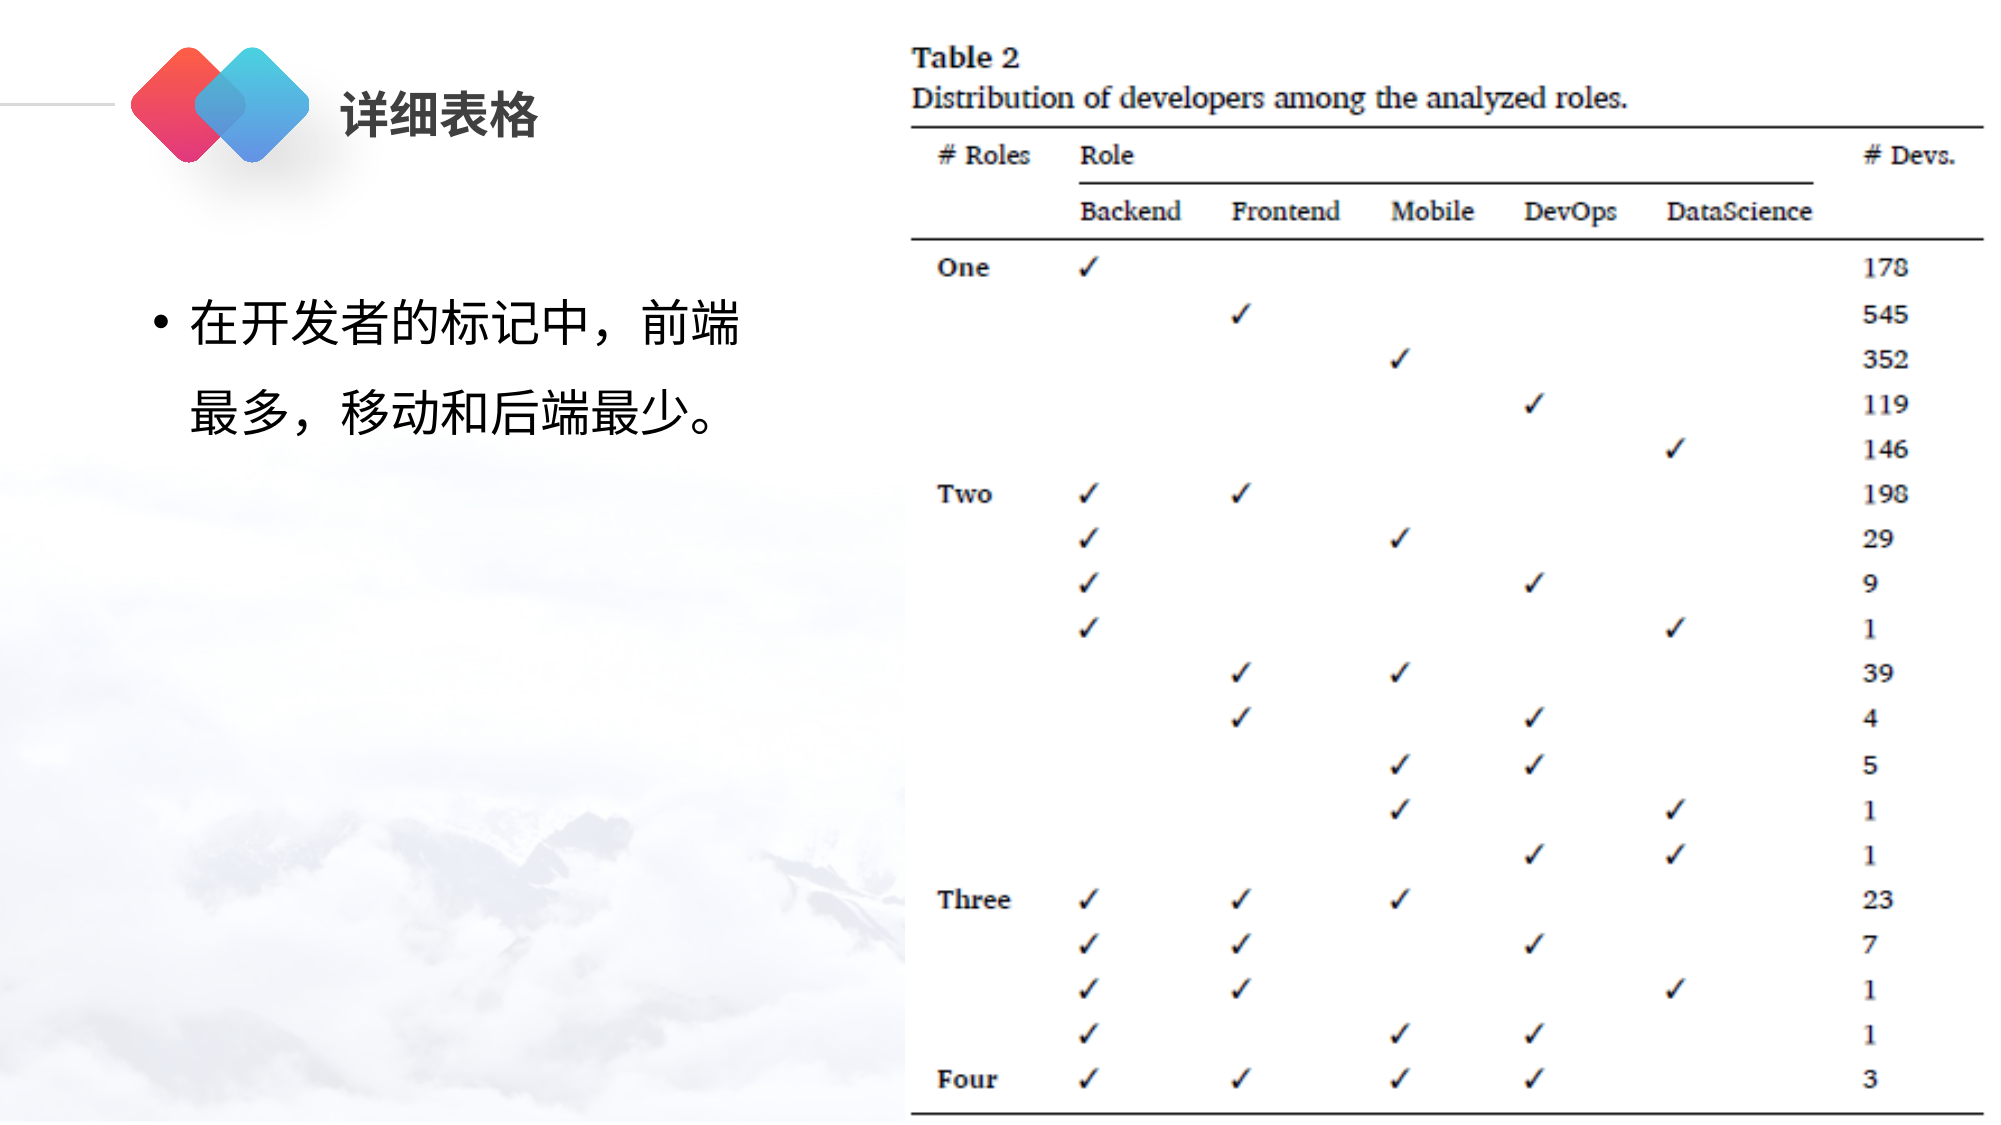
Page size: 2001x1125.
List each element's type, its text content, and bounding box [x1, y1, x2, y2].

title 详细表格 [324, 64, 905, 146]
picture [905, 28, 2000, 1125]
list 在开发者的标记中，前端最多，移动和后端最少。 [137, 253, 764, 1011]
